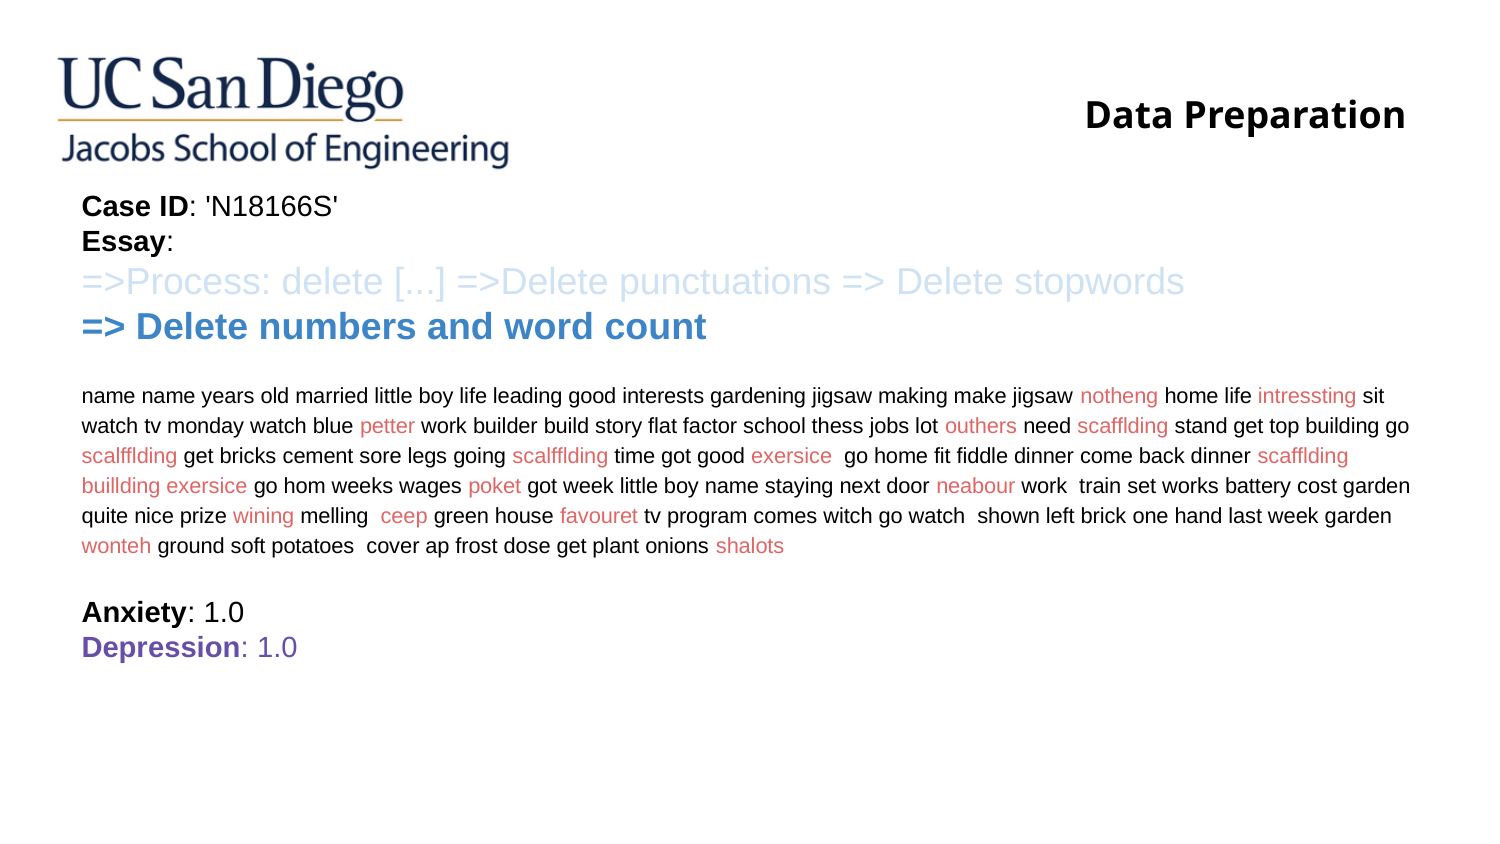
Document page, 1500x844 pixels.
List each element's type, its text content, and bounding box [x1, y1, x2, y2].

text_box Data Preparation [1003, 76, 1488, 150]
text_box Case ID: 'N18166S' Essay: =>Process: delete [...] =>Delete punctuations => Delete stopwords => Delete numbers and word count name name years old married little boy life leading good interests gardening jigsaw making make jigsaw notheng home life intressting sit watch tv monday watch blue petter work builder build story flat factor school thess jobs lot outhers need scafflding stand get top building go scalfflding get bricks cement sore legs going scalfflding time got good exersice go home fit fiddle dinner come back dinner scafflding buillding exersice go hom weeks wages poket got week little boy name staying next door neabour work train set works battery cost garden quite nice prize wining melling ceep green house favouret tv program comes witch go watch shown left brick one hand last week garden wonteh ground soft potatoes cover ap frost dose get plant onions shalots Anxiety: 1.0 Depression: 1.0 [66, 172, 1434, 837]
picture [0, 0, 565, 226]
